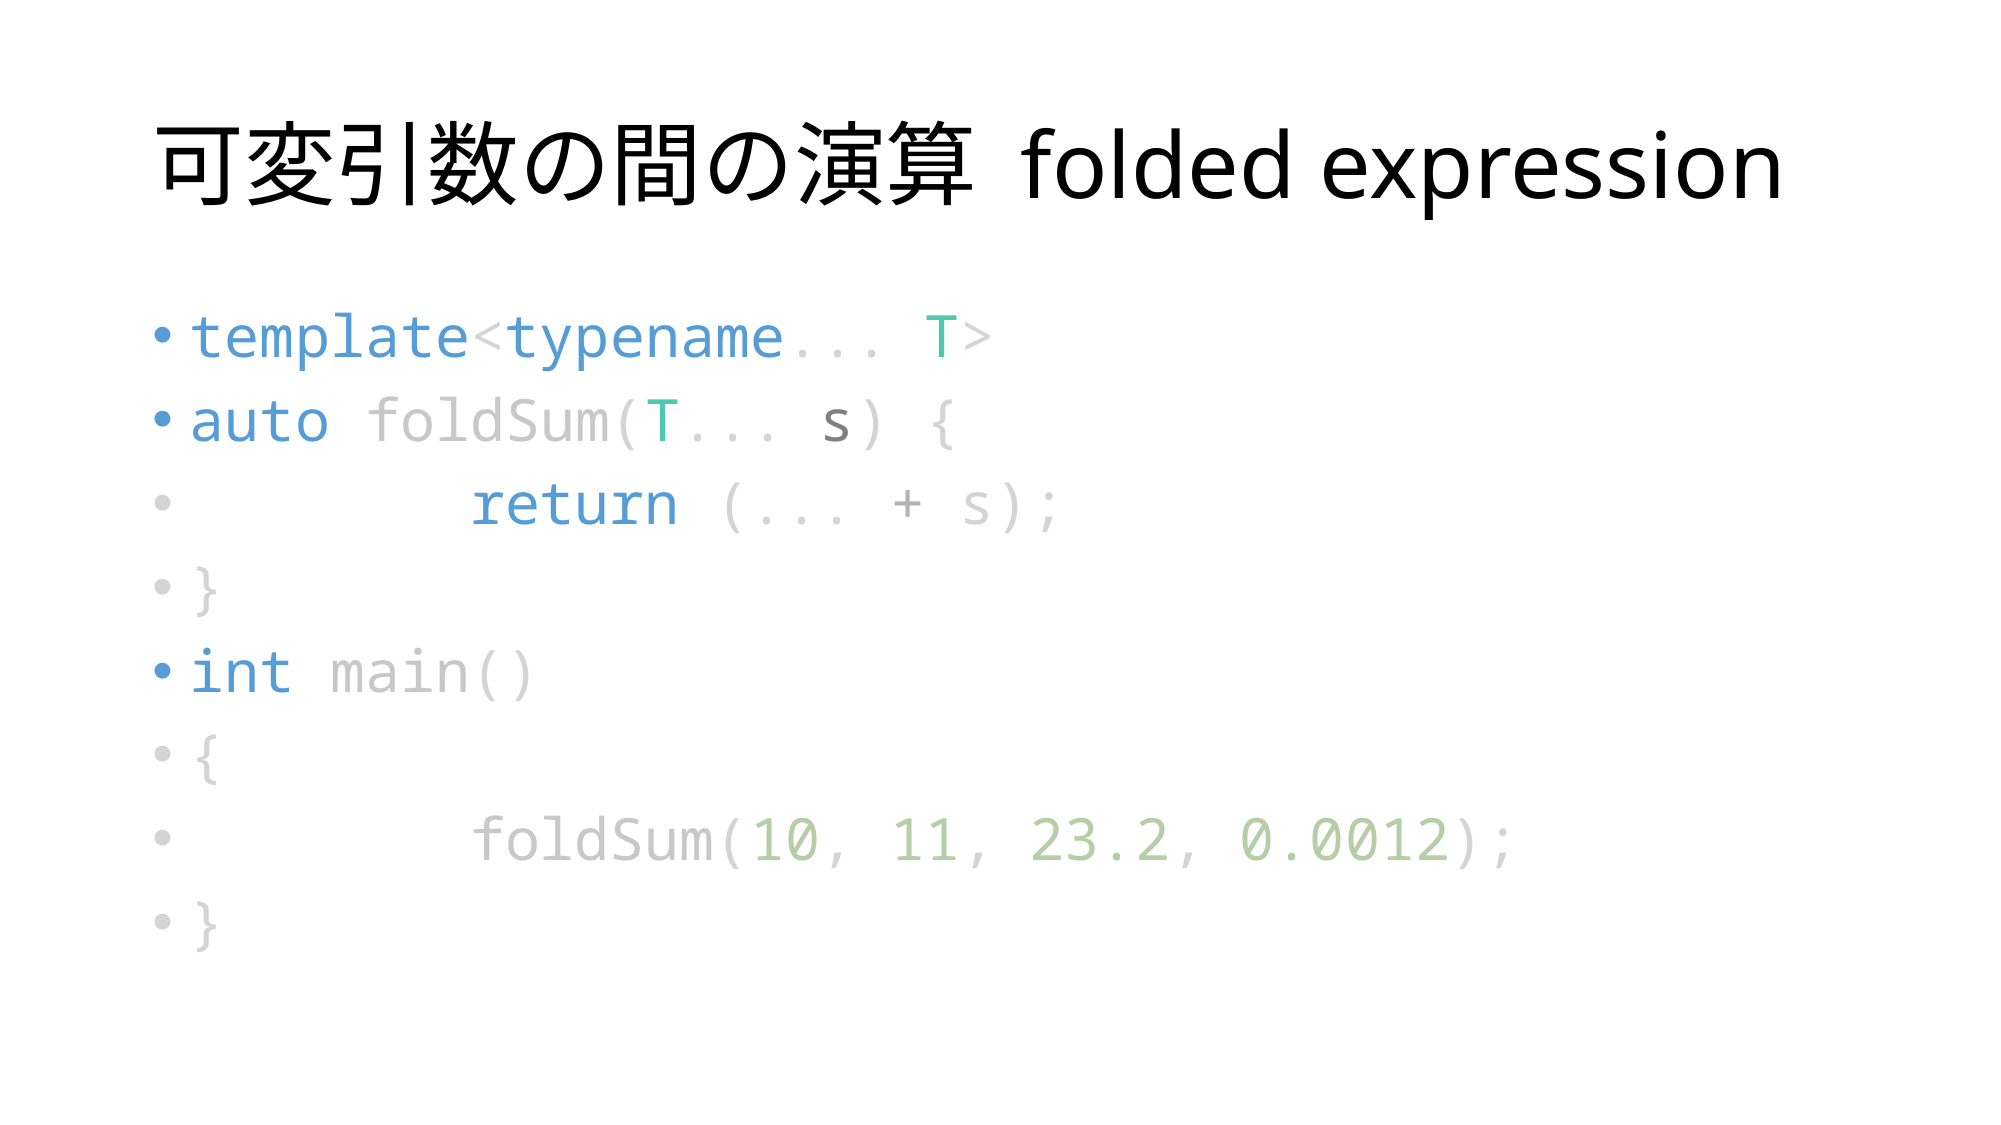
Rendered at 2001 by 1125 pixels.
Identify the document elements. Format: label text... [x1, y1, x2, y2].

title 可変引数の間の演算 folded expression [137, 59, 1863, 278]
list template<typename... T> auto foldSum(T... s) { return (... + s); } int main() { foldSum(10, 11, 23.2, 0.0012); } [137, 299, 1863, 1014]
